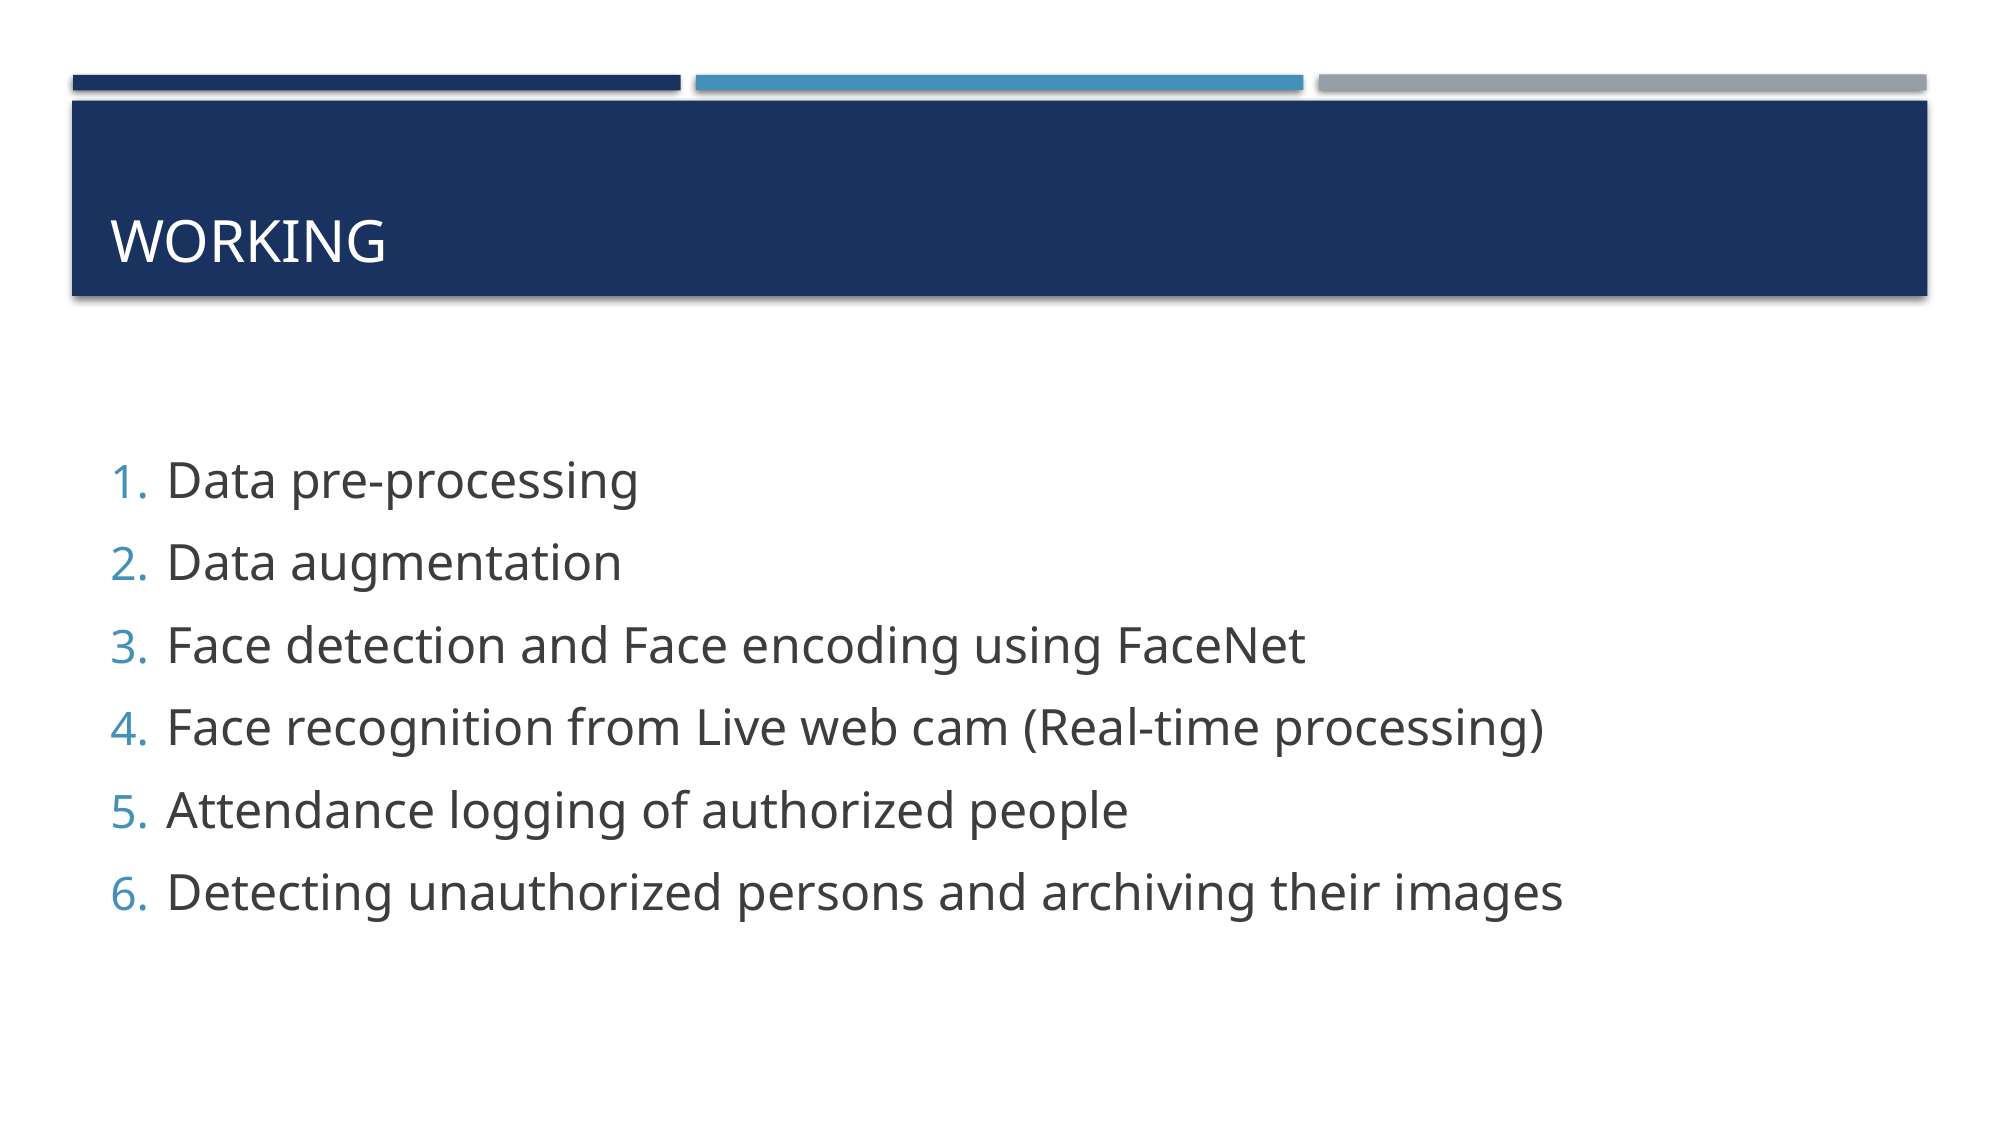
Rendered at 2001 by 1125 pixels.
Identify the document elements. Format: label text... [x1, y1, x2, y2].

title WORKING [95, 115, 1905, 282]
list Data pre-processing Data augmentation Face detection and Face encoding using FaceNet Face recognition from Live web cam (Real-time processing) Attendance logging of authorized people Detecting unauthorized persons and archiving their images [95, 359, 1905, 1010]
